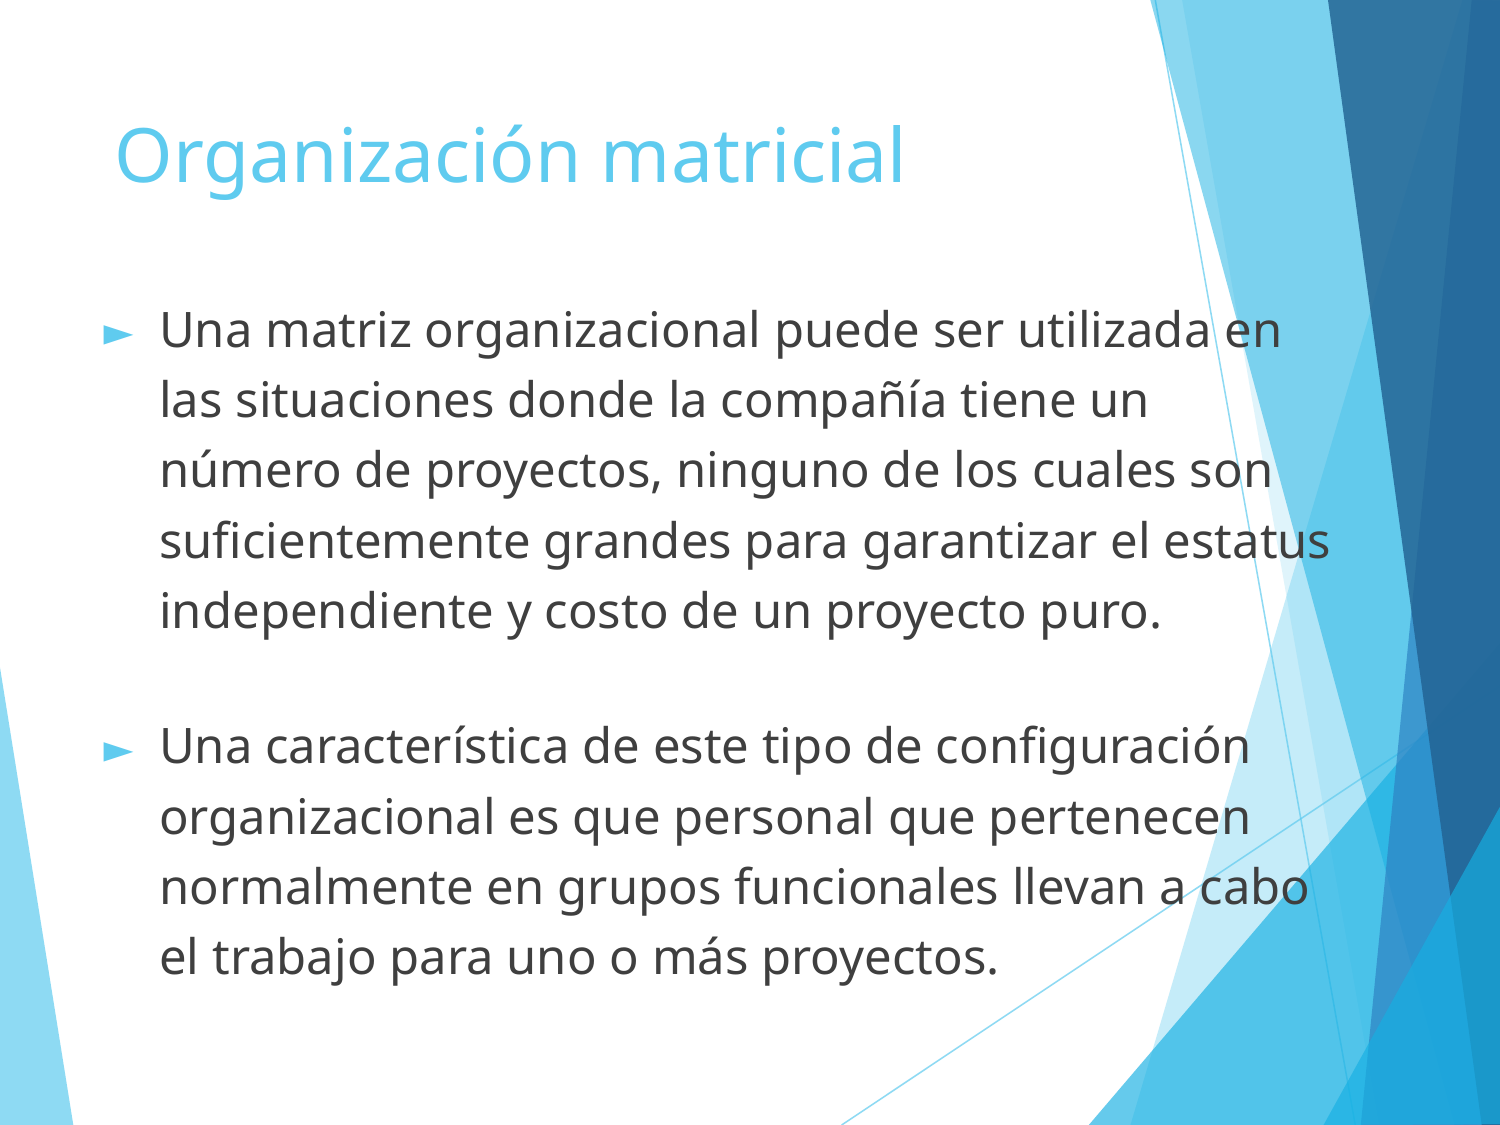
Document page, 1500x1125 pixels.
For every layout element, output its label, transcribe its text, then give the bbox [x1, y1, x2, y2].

list Una matriz organizacional puede ser utilizada en las situaciones donde la compañía tiene un número de proyectos, ninguno de los cuales son suficientemente grandes para garantizar el estatus independiente y costo de un proyecto puro. Una característica de este tipo de configuración organizacional es que personal que pertenecen normalmente en grupos funcionales llevan a cabo el trabajo para uno o más proyectos. [88, 278, 1353, 1013]
title Organización matricial [99, 99, 1142, 278]
